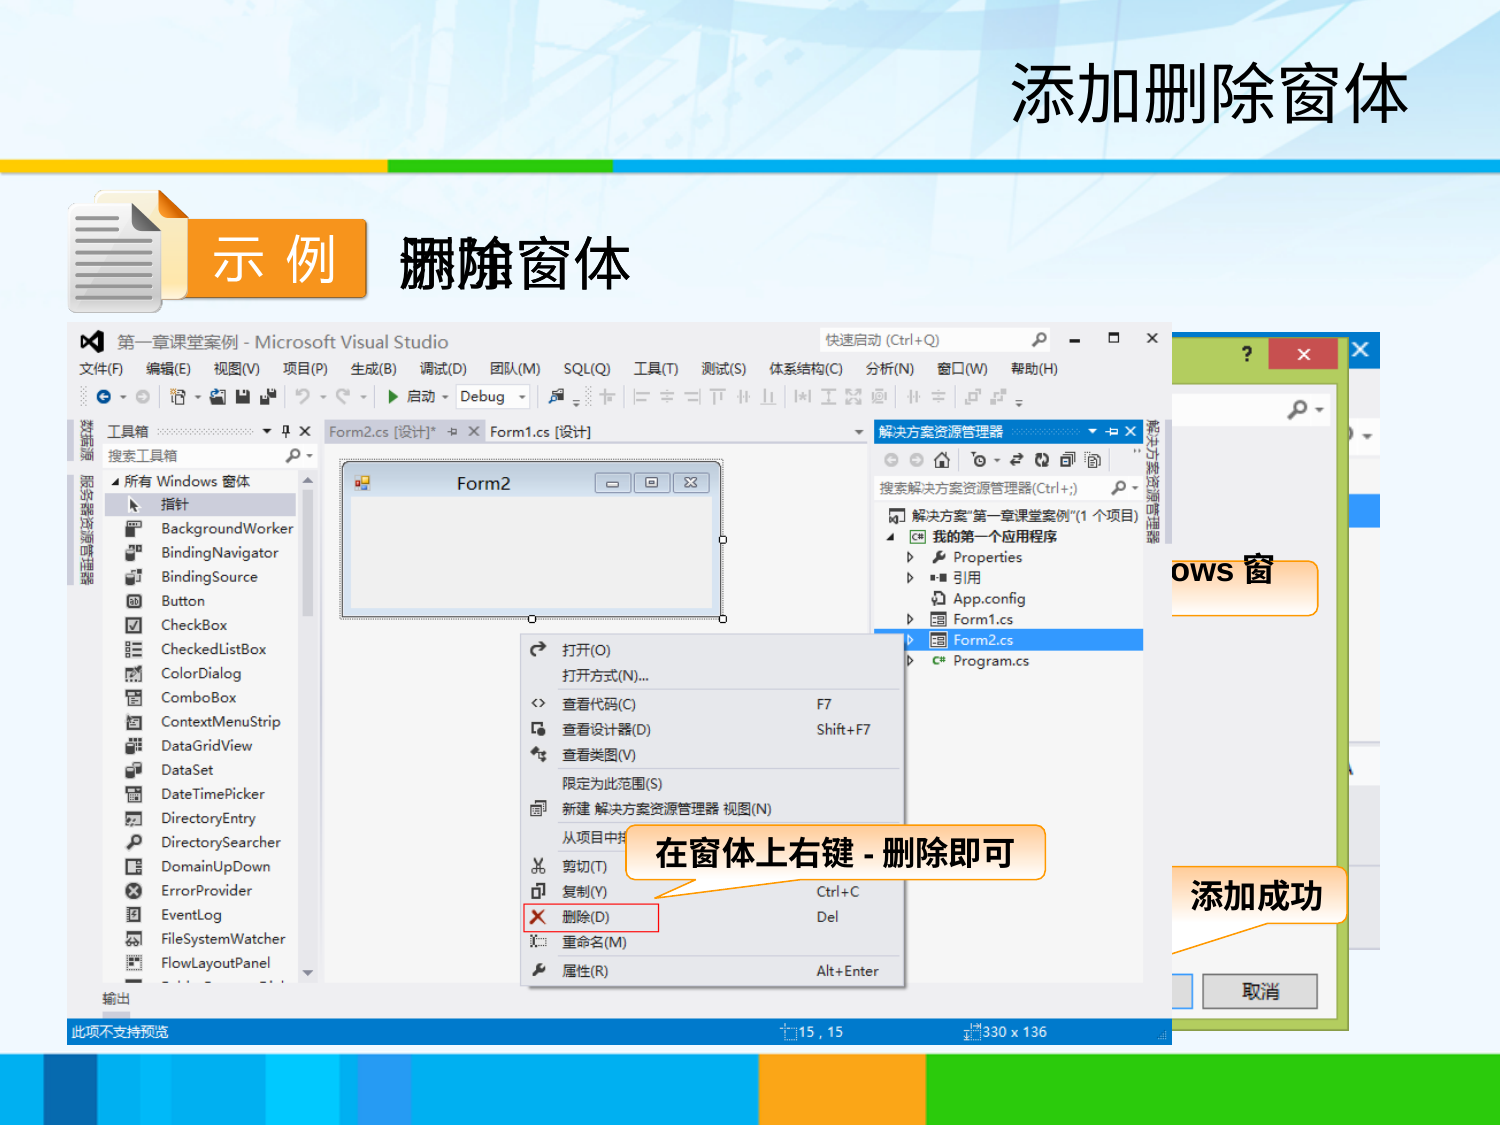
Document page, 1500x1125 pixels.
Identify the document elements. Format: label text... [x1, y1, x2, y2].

text_box 删除窗体 [383, 220, 1164, 305]
picture [0, 0, 1500, 1125]
title 添加删除窗体 [383, 45, 1426, 138]
